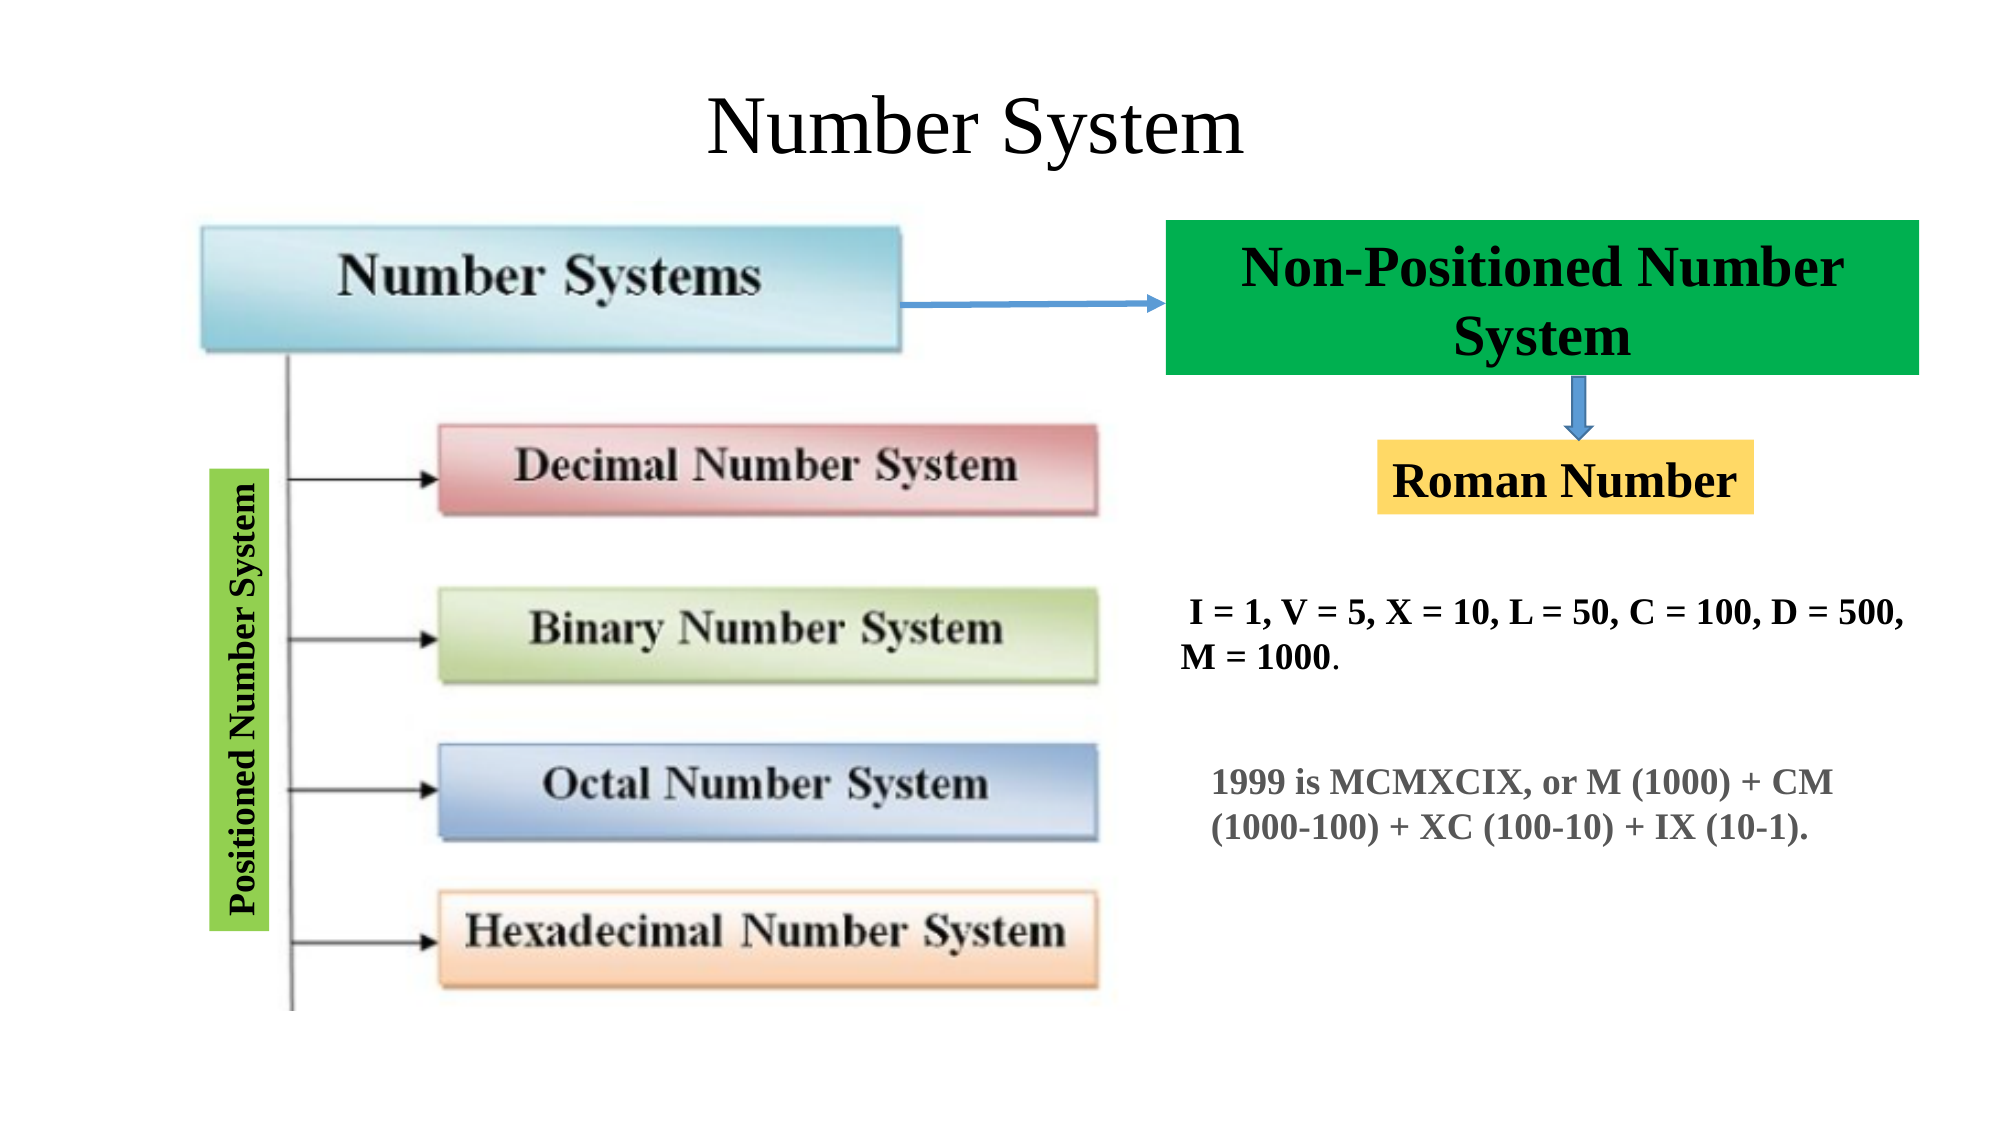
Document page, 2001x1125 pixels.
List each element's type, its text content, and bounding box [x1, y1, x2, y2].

text_box 1999 is MCMXCIX, or M (1000) + CM (1000-100) + XC (100-10) + IX (10-1). [1196, 749, 1900, 855]
picture [129, 201, 1196, 1011]
title Number System [226, 73, 1727, 179]
text_box I = 1, V = 5, X = 10, L = 50, C = 100, D = 500, M = 1000. [1196, 579, 1943, 685]
text_box [1563, 375, 1595, 442]
text_box Non-Positioned Number System [1196, 220, 1920, 375]
text_box Roman Number [1377, 439, 1754, 515]
